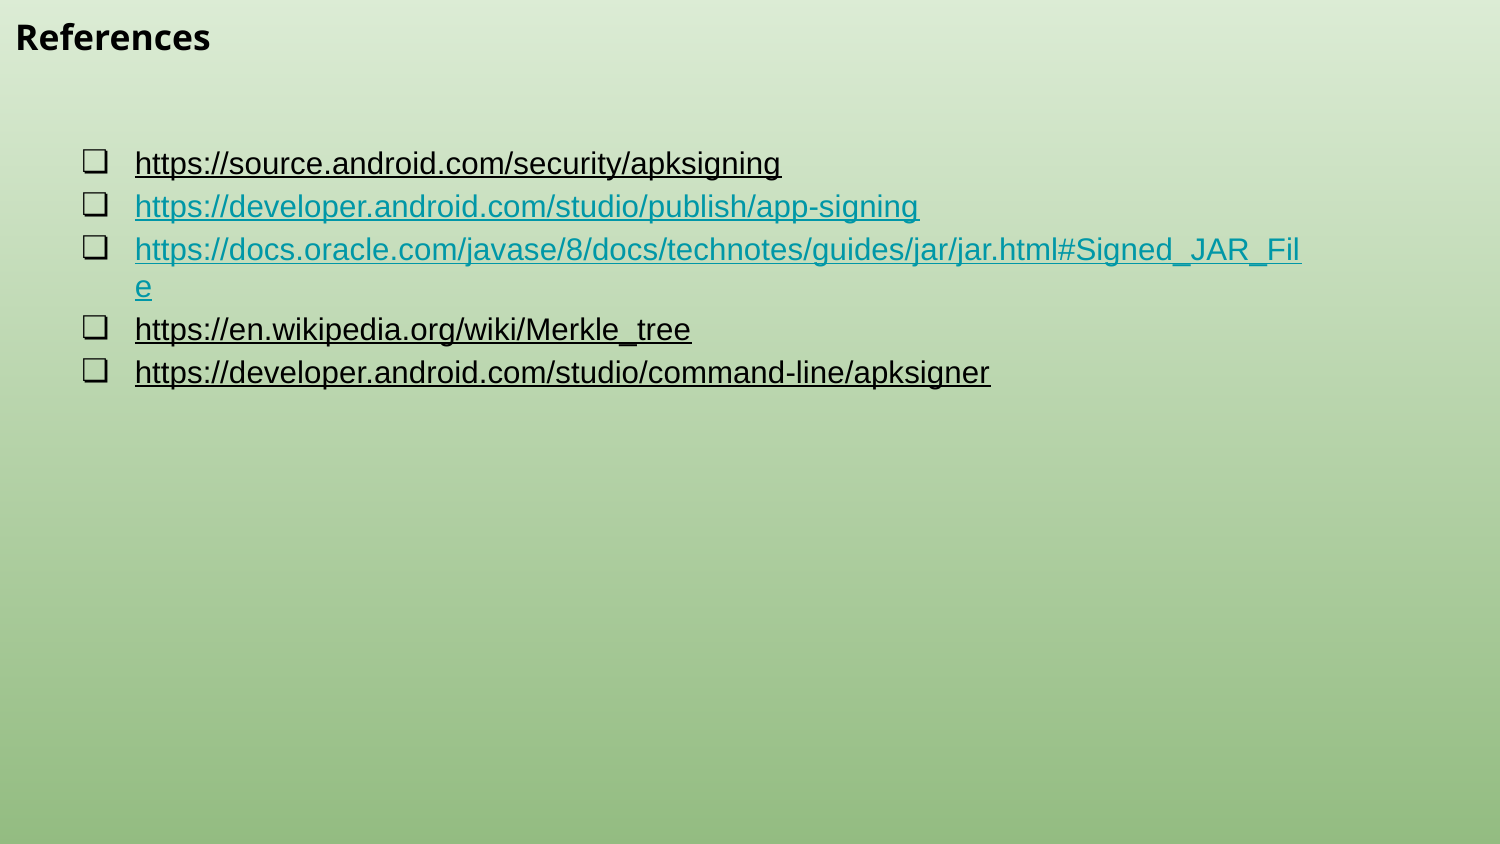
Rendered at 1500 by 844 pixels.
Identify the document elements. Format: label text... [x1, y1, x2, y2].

text_box References [0, 0, 1018, 73]
text_box https://source.android.com/security/apksigning https://developer.android.com/studio/publish/app-signing https://docs.oracle.com/javase/8/docs/technotes/guides/jar/jar.html#Signed_JAR_File https://en.wikipedia.org/wiki/Merkle_tree https://developer.android.com/studio/command-line/apksigner [44, 122, 1330, 521]
